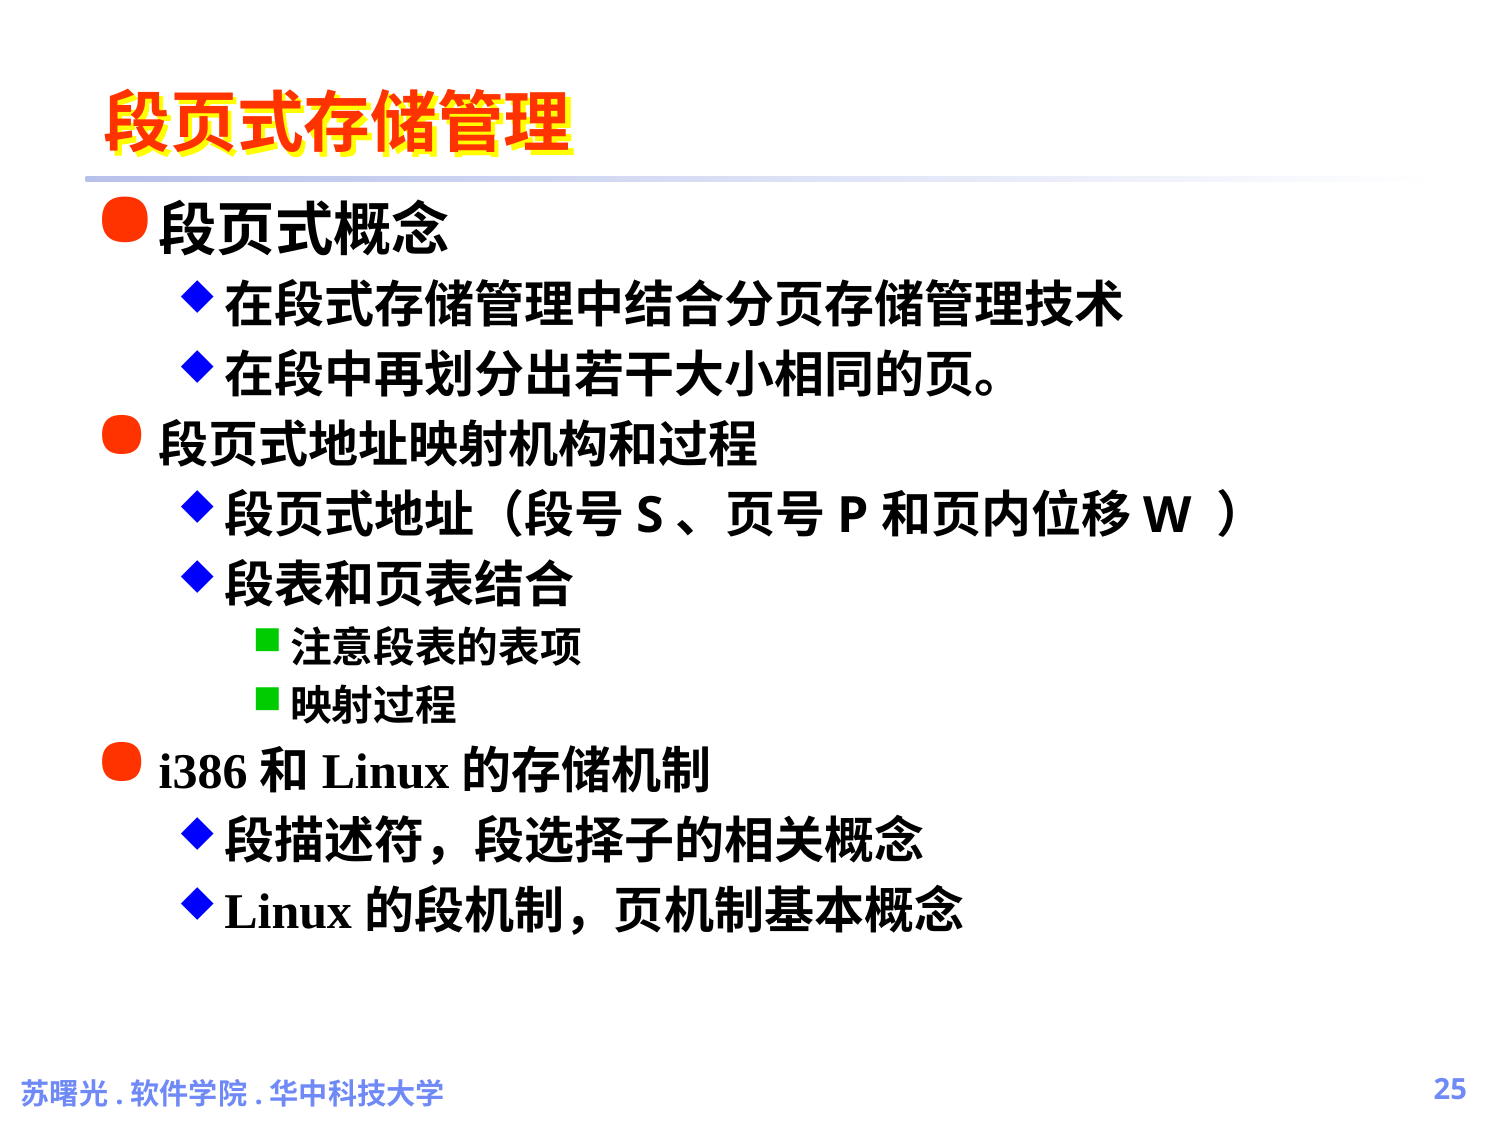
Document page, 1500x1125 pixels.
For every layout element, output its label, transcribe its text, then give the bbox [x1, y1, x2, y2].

title 段页式存储管理 [88, 54, 1200, 168]
list 段页式概念 在段式存储管理中结合分页存储管理技术 在段中再划分出若干大小相同的页。 段页式地址映射机构和过程 段页式地址（段号S、页号P和页内位移W ） 段表和页表结合 注意段表的表项 映射过程 i386和Linux的存储机制 段描述符，段选择子的相关概念 Linux的段机制，页机制基本概念 [87, 184, 1438, 1012]
slide_number 25 [1316, 1042, 1483, 1118]
footer 苏曙光.软件学院.华中科技大学 [5, 1042, 706, 1118]
